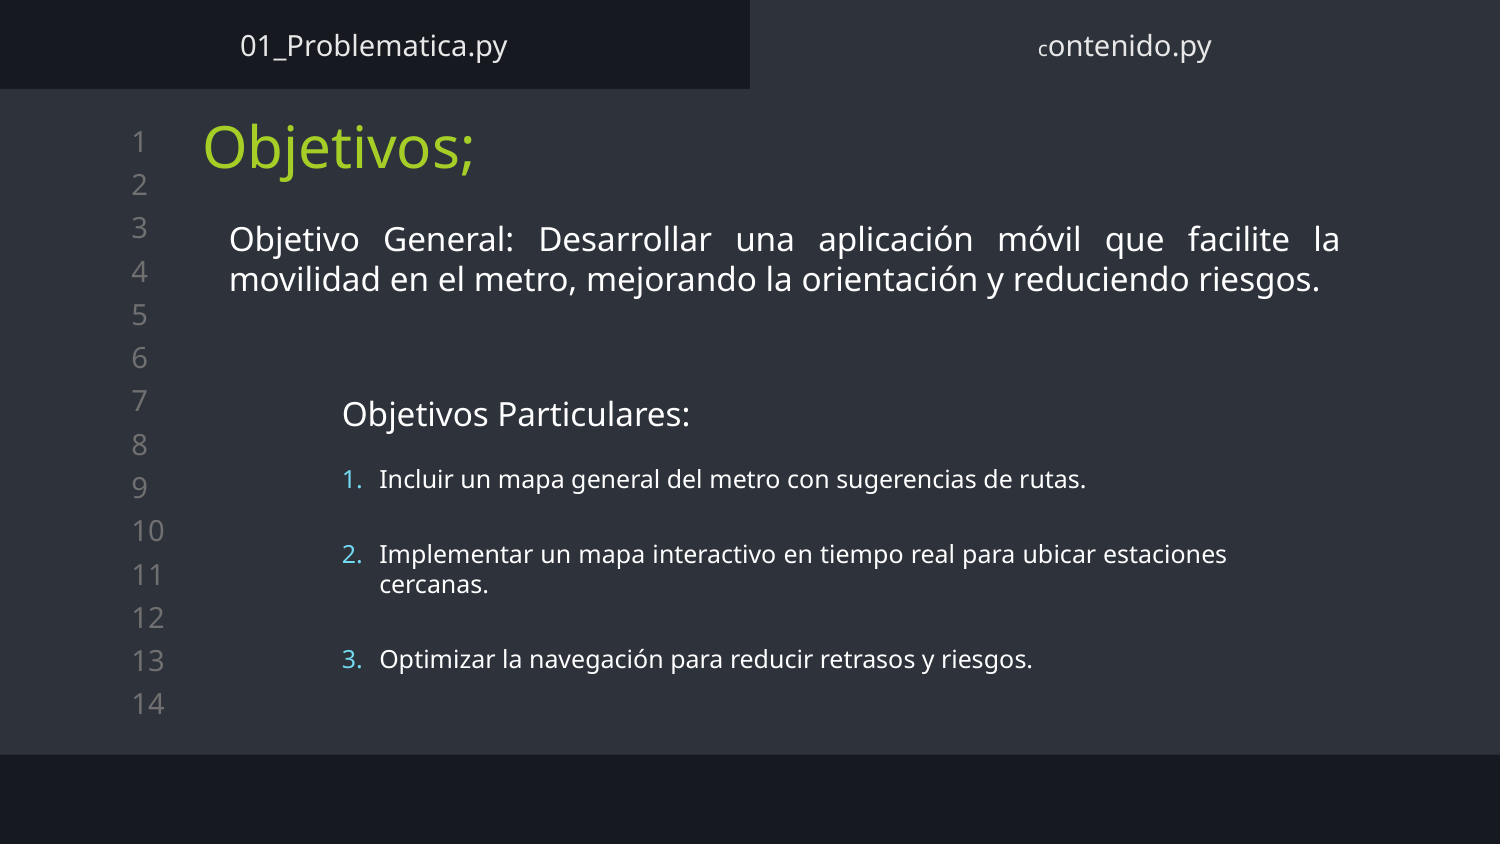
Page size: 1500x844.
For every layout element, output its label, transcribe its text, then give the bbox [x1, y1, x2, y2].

subtitle contenido.py [750, 15, 1500, 74]
text_box Objetivo General: Desarrollar una aplicación móvil que facilite la movilidad en el metro, mejorando la orientación y reduciendo riesgos. [213, 214, 1358, 303]
list Objetivos Particulares: Incluir un mapa general del metro con sugerencias de rutas. Implementar un mapa interactivo en tiempo real para ubicar estaciones cercanas. Optimizar la navegación para reducir retrasos y riesgos. [326, 332, 1244, 734]
title Objetivos; [187, 95, 1384, 185]
text_box 01_Problematica.py [0, 15, 749, 74]
